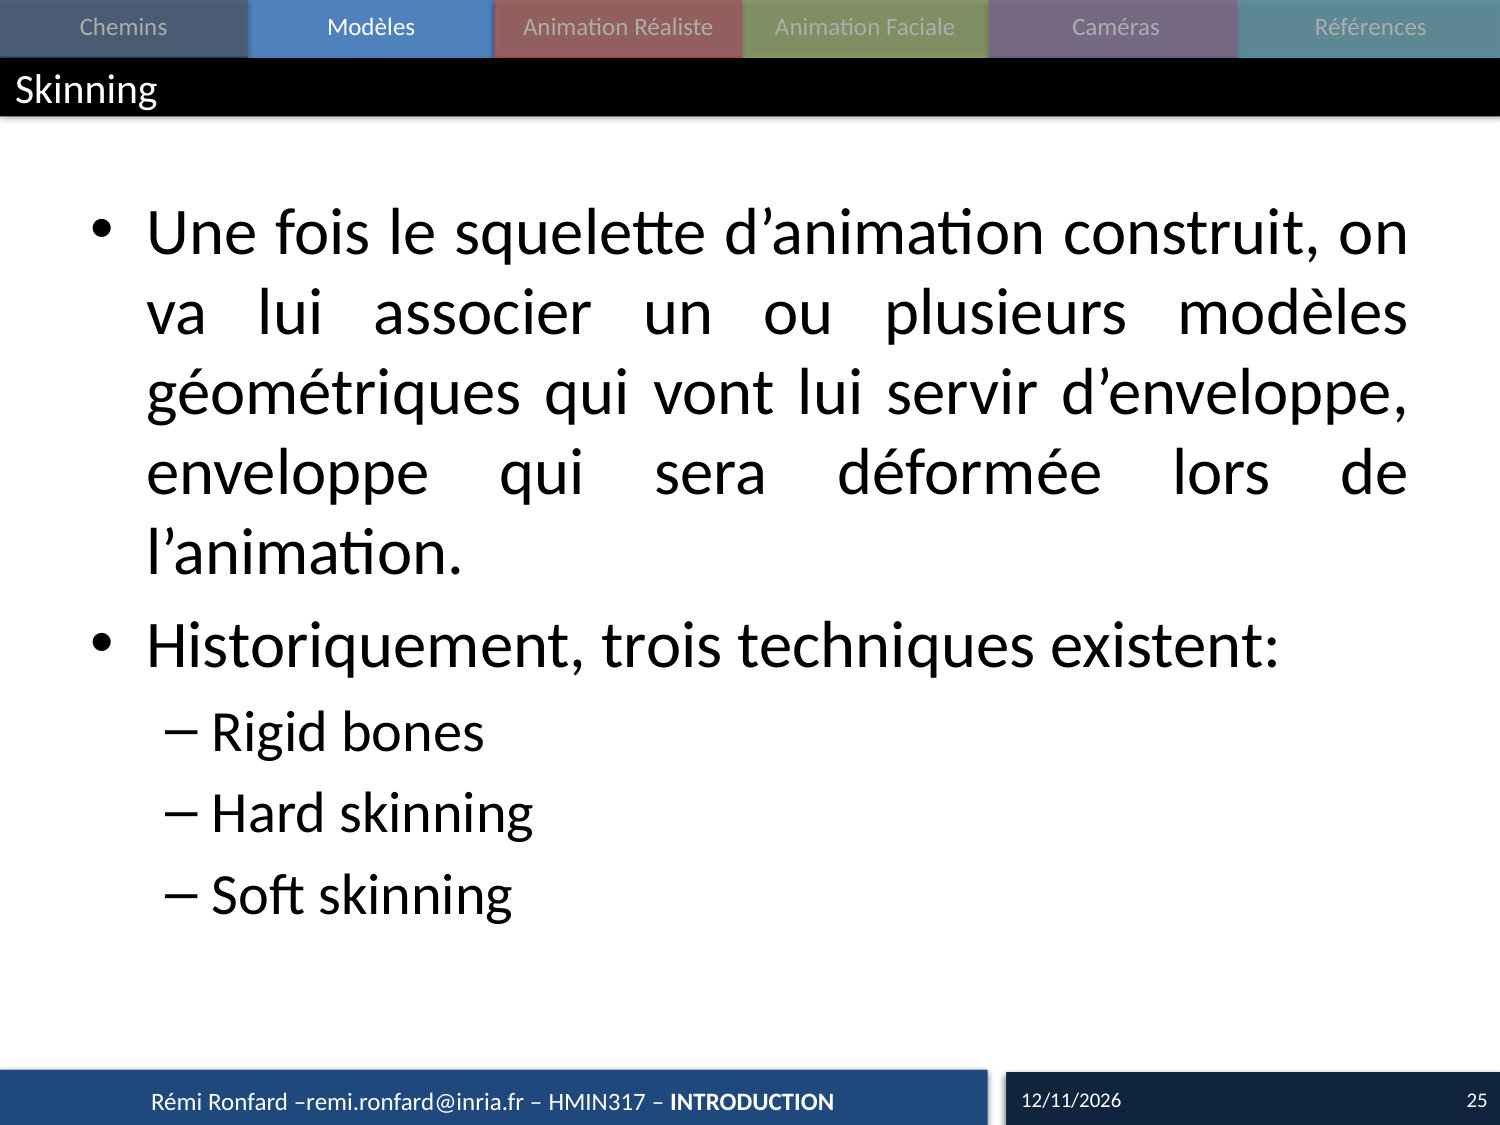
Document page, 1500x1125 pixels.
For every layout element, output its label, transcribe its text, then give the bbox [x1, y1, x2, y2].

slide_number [1006, 1070, 1153, 1125]
footer Rémi Ronfard –remi.ronfard@inria.fr – HMIN317 – INTRODUCTION [0, 1072, 988, 1125]
title Skinning [0, 58, 1500, 117]
list Une fois le squelette d’animation construit, on va lui associer un ou plusieurs modèles géométriques qui vont lui servir d’enveloppe, enveloppe qui sera déformée lors de l’animation. Historiquement, trois techniques existent: Rigid bones Hard skinning Soft skinning [75, 179, 1425, 1005]
slide_number 25 [1153, 1071, 1500, 1125]
